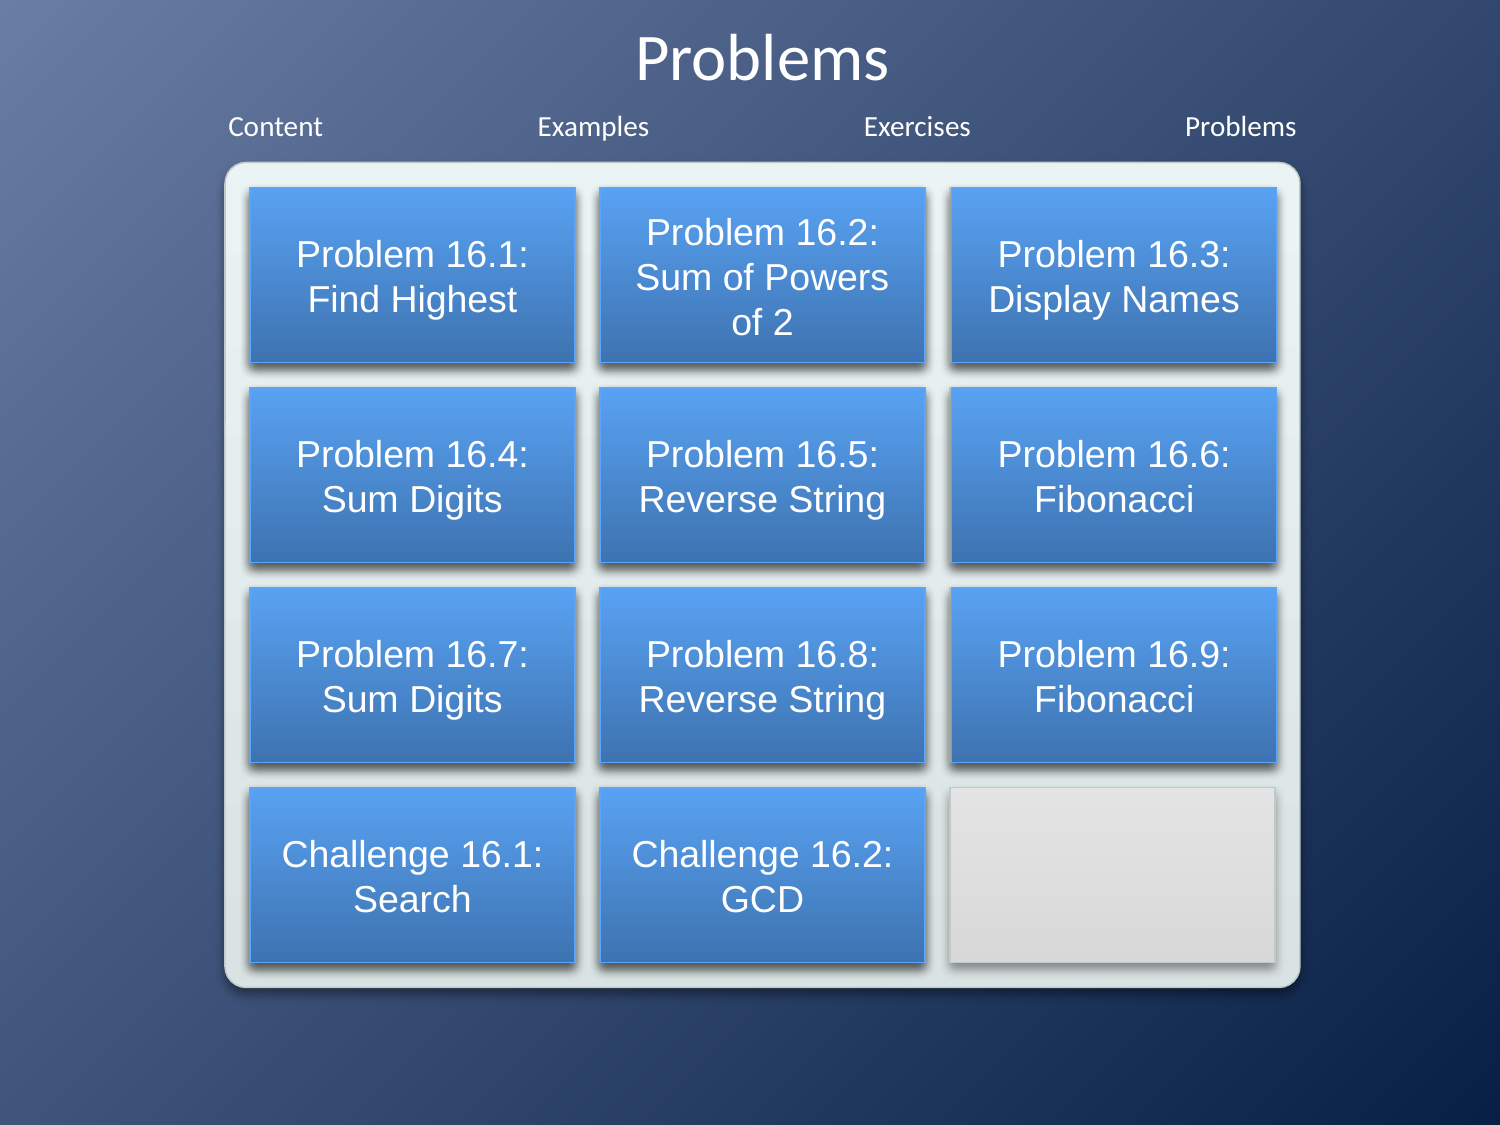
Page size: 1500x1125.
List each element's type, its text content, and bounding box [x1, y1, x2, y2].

text_box Problem 16.5: Reverse String [600, 387, 925, 563]
text_box Problem 16.3: Display Names [951, 187, 1277, 363]
text_box Problem 16.1: Find Highest [249, 187, 575, 363]
text_box Problem 16.6: Fibonacci [951, 387, 1277, 563]
text_box Problem 16.4: Sum Digits [249, 387, 575, 563]
text_box Problem 16.7: Sum Digits [249, 587, 575, 763]
text_box Problem 16.2: Sum of Powers of 2 [600, 187, 925, 363]
text_box Challenge 16.1: Search [249, 787, 575, 963]
text_box Problem 16.8: Reverse String [600, 587, 925, 763]
text_box Problem 16.9: Fibonacci [951, 587, 1277, 763]
text_box Challenge 16.2: GCD [600, 787, 925, 963]
title Problems [225, 16, 1300, 92]
